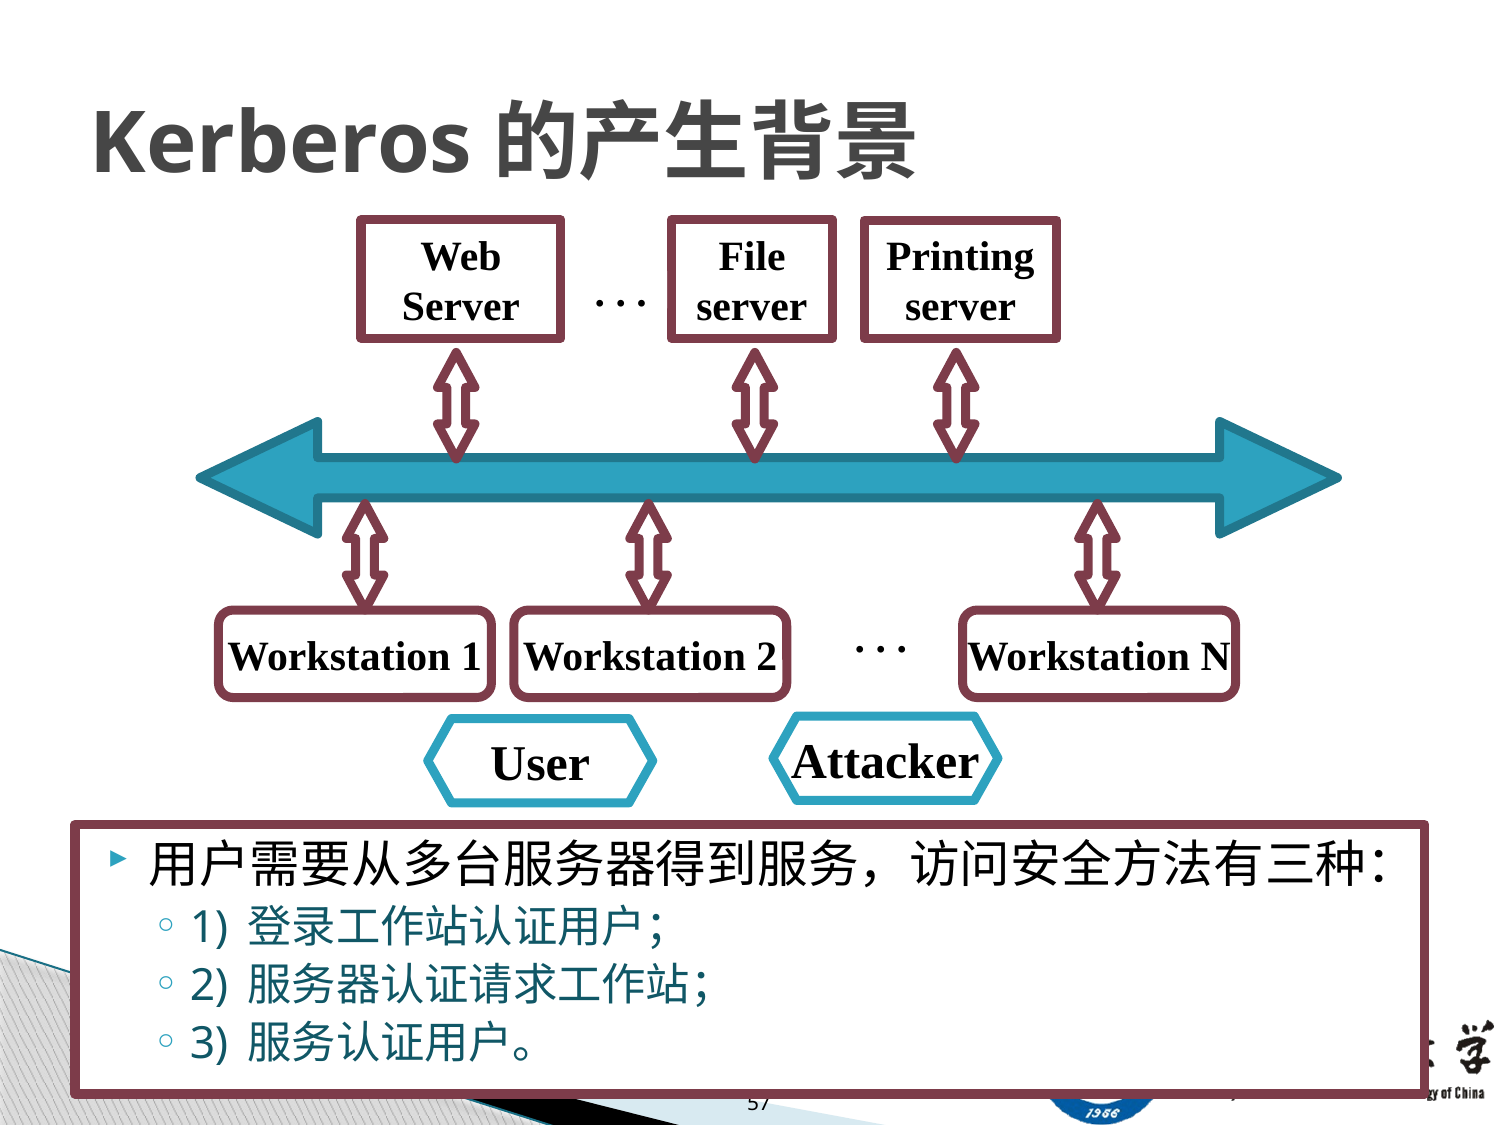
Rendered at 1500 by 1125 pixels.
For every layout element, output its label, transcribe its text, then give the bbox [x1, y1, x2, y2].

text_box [199, 219, 1338, 804]
list 用户需要从多台服务器得到服务，访问安全方法有三种： 1) 登录工作站认证用户； 2) 服务器认证请求工作站； 3) 服务认证用户。 [70, 820, 1429, 1099]
title Kerberos的产生背景 [75, 45, 1425, 233]
slide_number 57 [701, 1051, 786, 1125]
picture [1037, 995, 1495, 1125]
